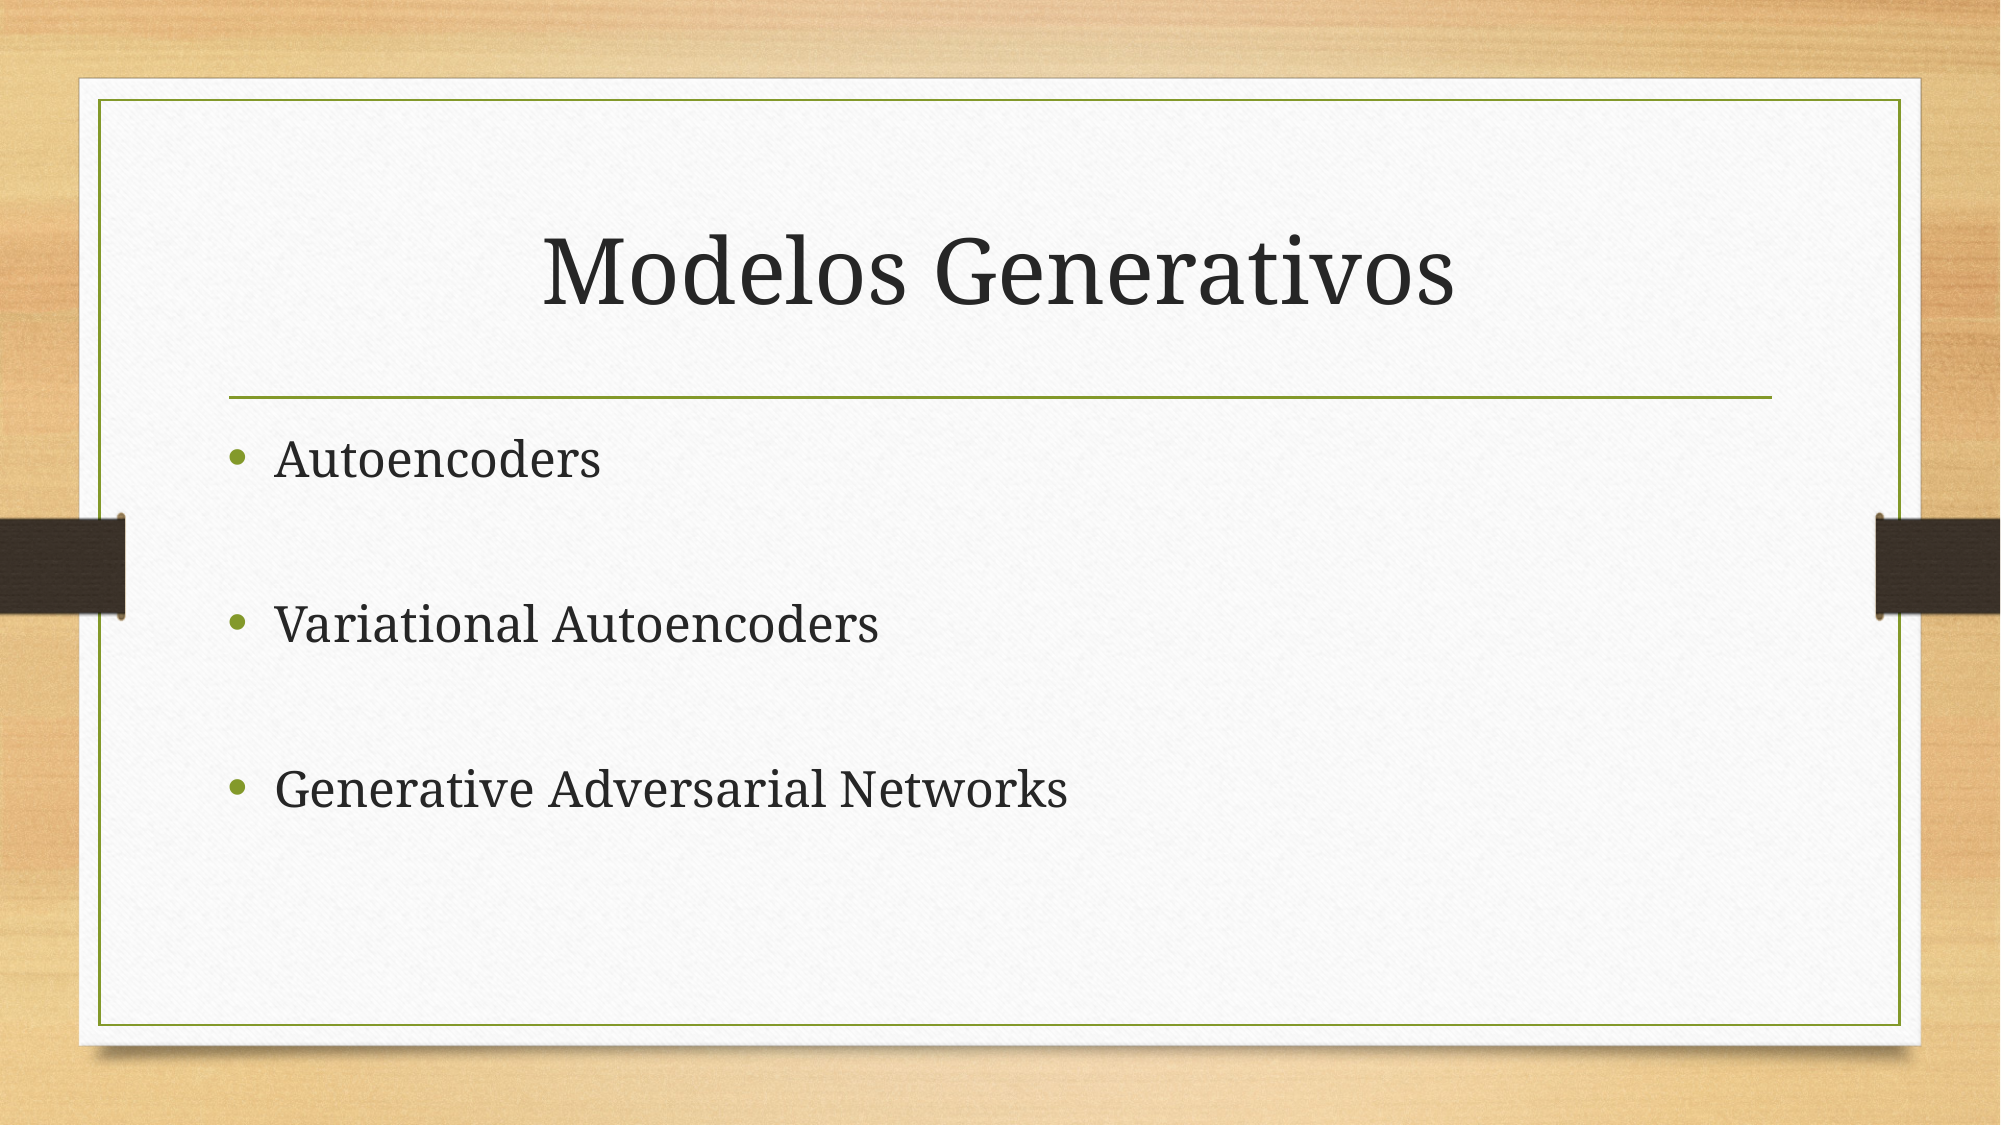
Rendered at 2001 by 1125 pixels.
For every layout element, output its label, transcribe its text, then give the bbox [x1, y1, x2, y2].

list Autoencoders Variational Autoencoders Generative Adversarial Networks [212, 419, 1788, 964]
title Modelos Generativos [212, 161, 1788, 375]
picture [0, 0, 2001, 1125]
